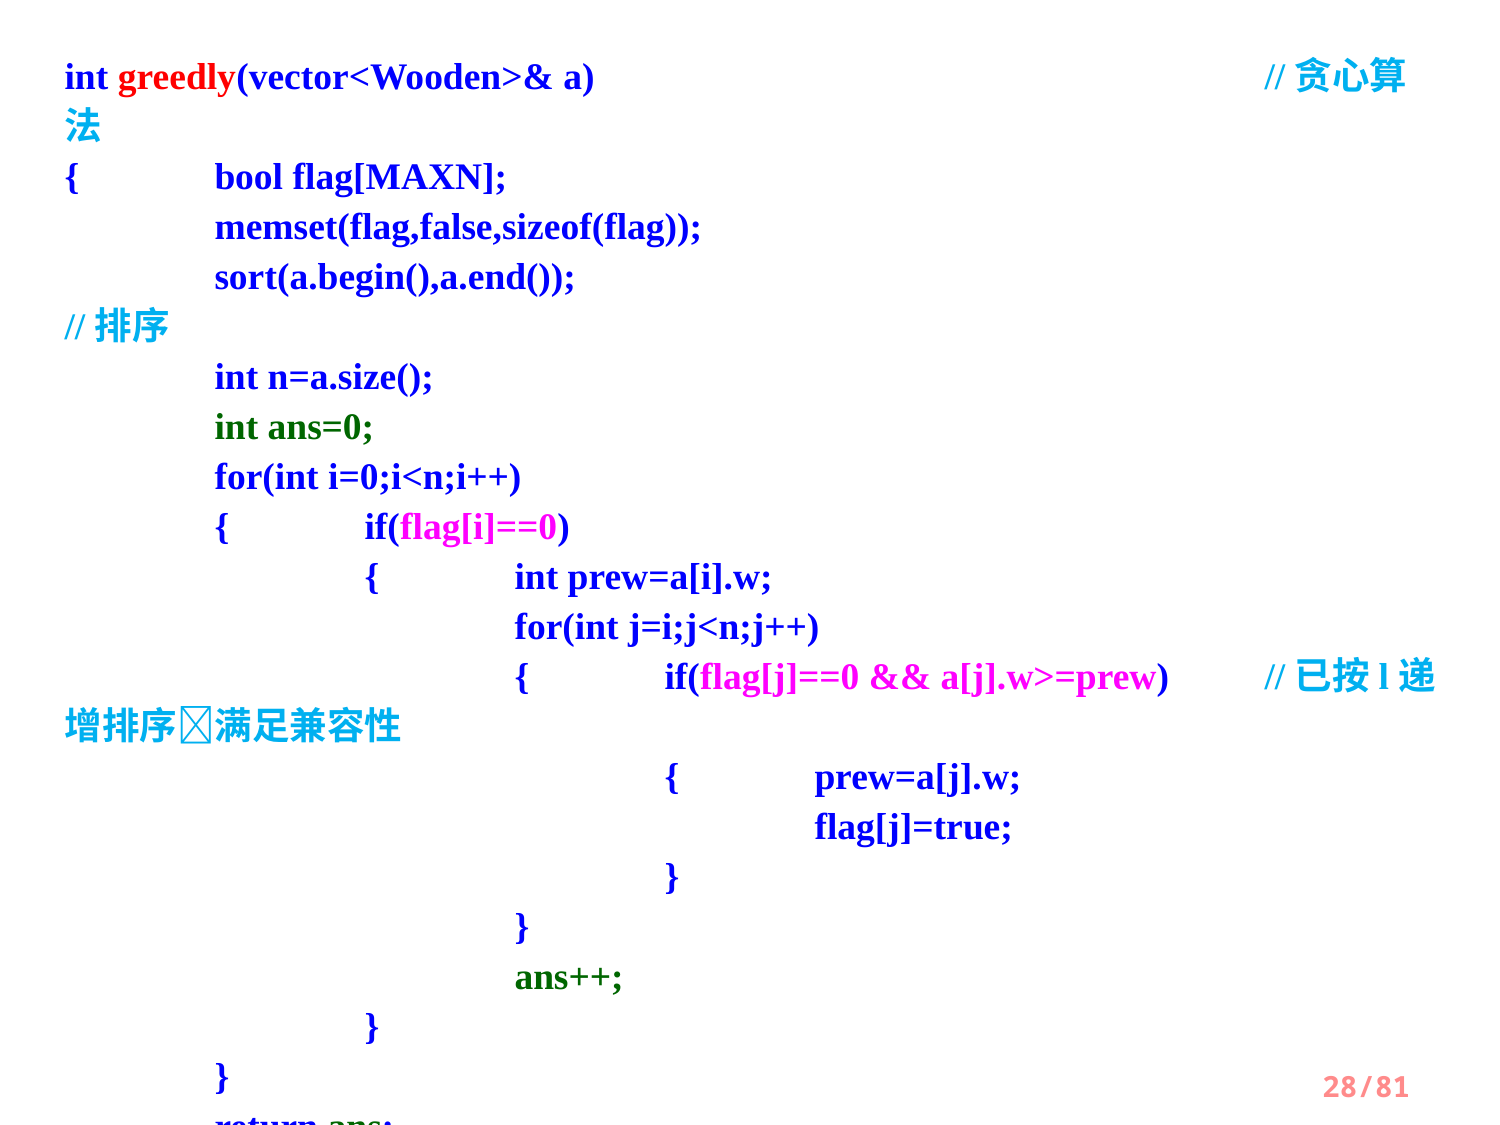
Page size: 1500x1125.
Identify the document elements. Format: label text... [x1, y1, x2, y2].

text_box int greedly(vector<Wooden>& a) //贪心算法 { bool flag[MAXN]; memset(flag,false,sizeof(flag)); sort(a.begin(),a.end()); //排序 int n=a.size(); int ans=0; for(int i=0;i<n;i++) { if(flag[i]==0) { int prew=a[i].w; for(int j=i;j<n;j++) { if(flag[j]==0 && a[j].w>=prew) //已按l递增排序满足兼容性 { prew=a[j].w; flag[j]=true; } } ans++; } } return ans; } [33, 33, 1455, 1125]
slide_number 28/81 [1074, 1057, 1425, 1118]
